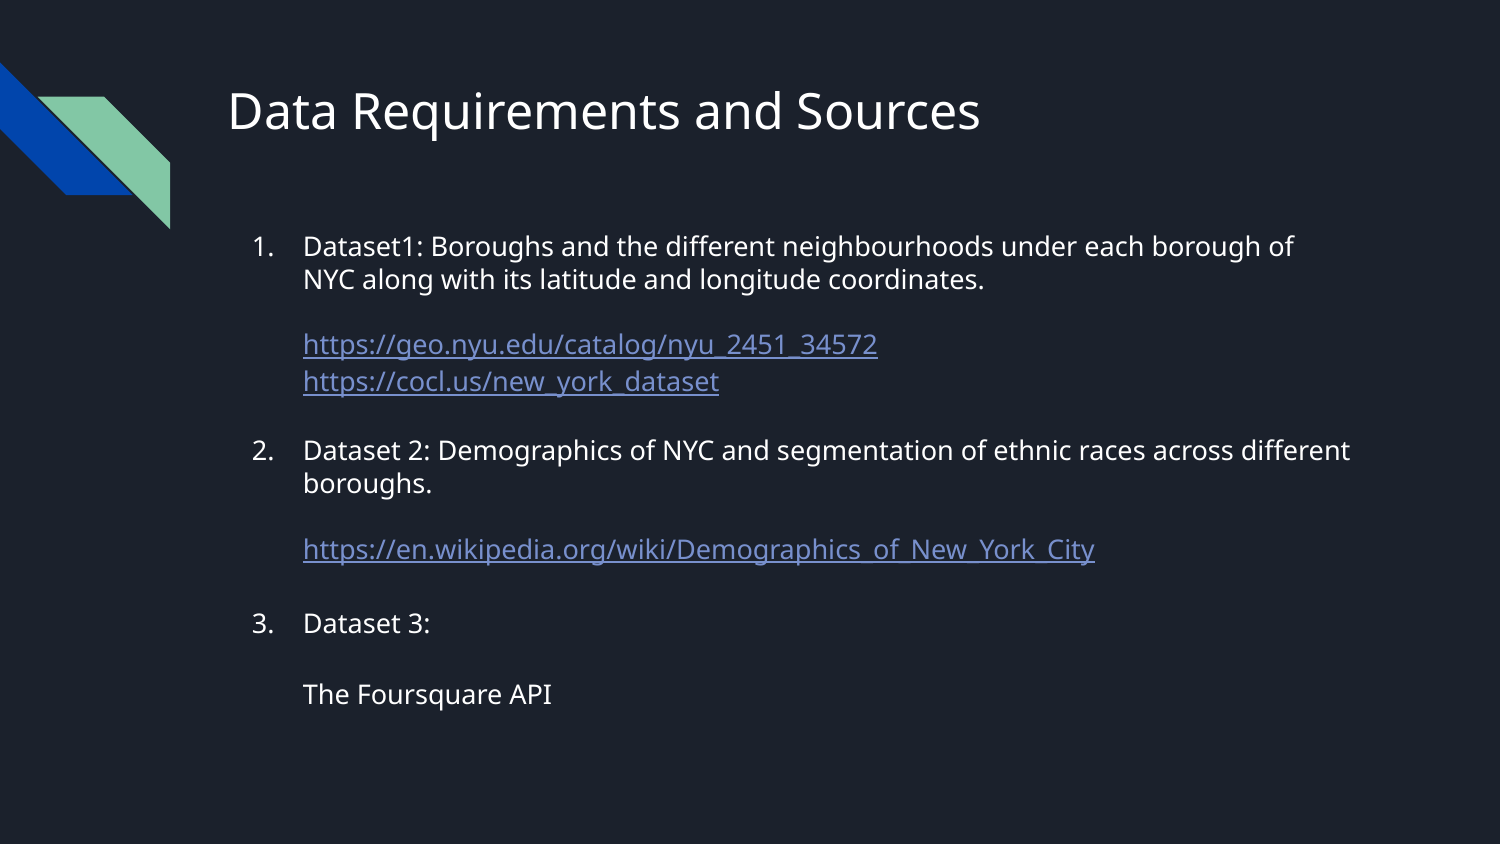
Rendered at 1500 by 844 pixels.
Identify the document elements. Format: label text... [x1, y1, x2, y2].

list Dataset1: Boroughs and the different neighbourhoods under each borough of NYC along with its latitude and longitude coordinates. https://geo.nyu.edu/catalog/nyu_2451_34572 https://cocl.us/new_york_dataset Dataset 2: Demographics of NYC and segmentation of ethnic races across different boroughs. https://en.wikipedia.org/wiki/Demographics_of_New_York_City Dataset 3: The Foursquare API [212, 214, 1368, 754]
title Data Requirements and Sources [212, 64, 1368, 214]
